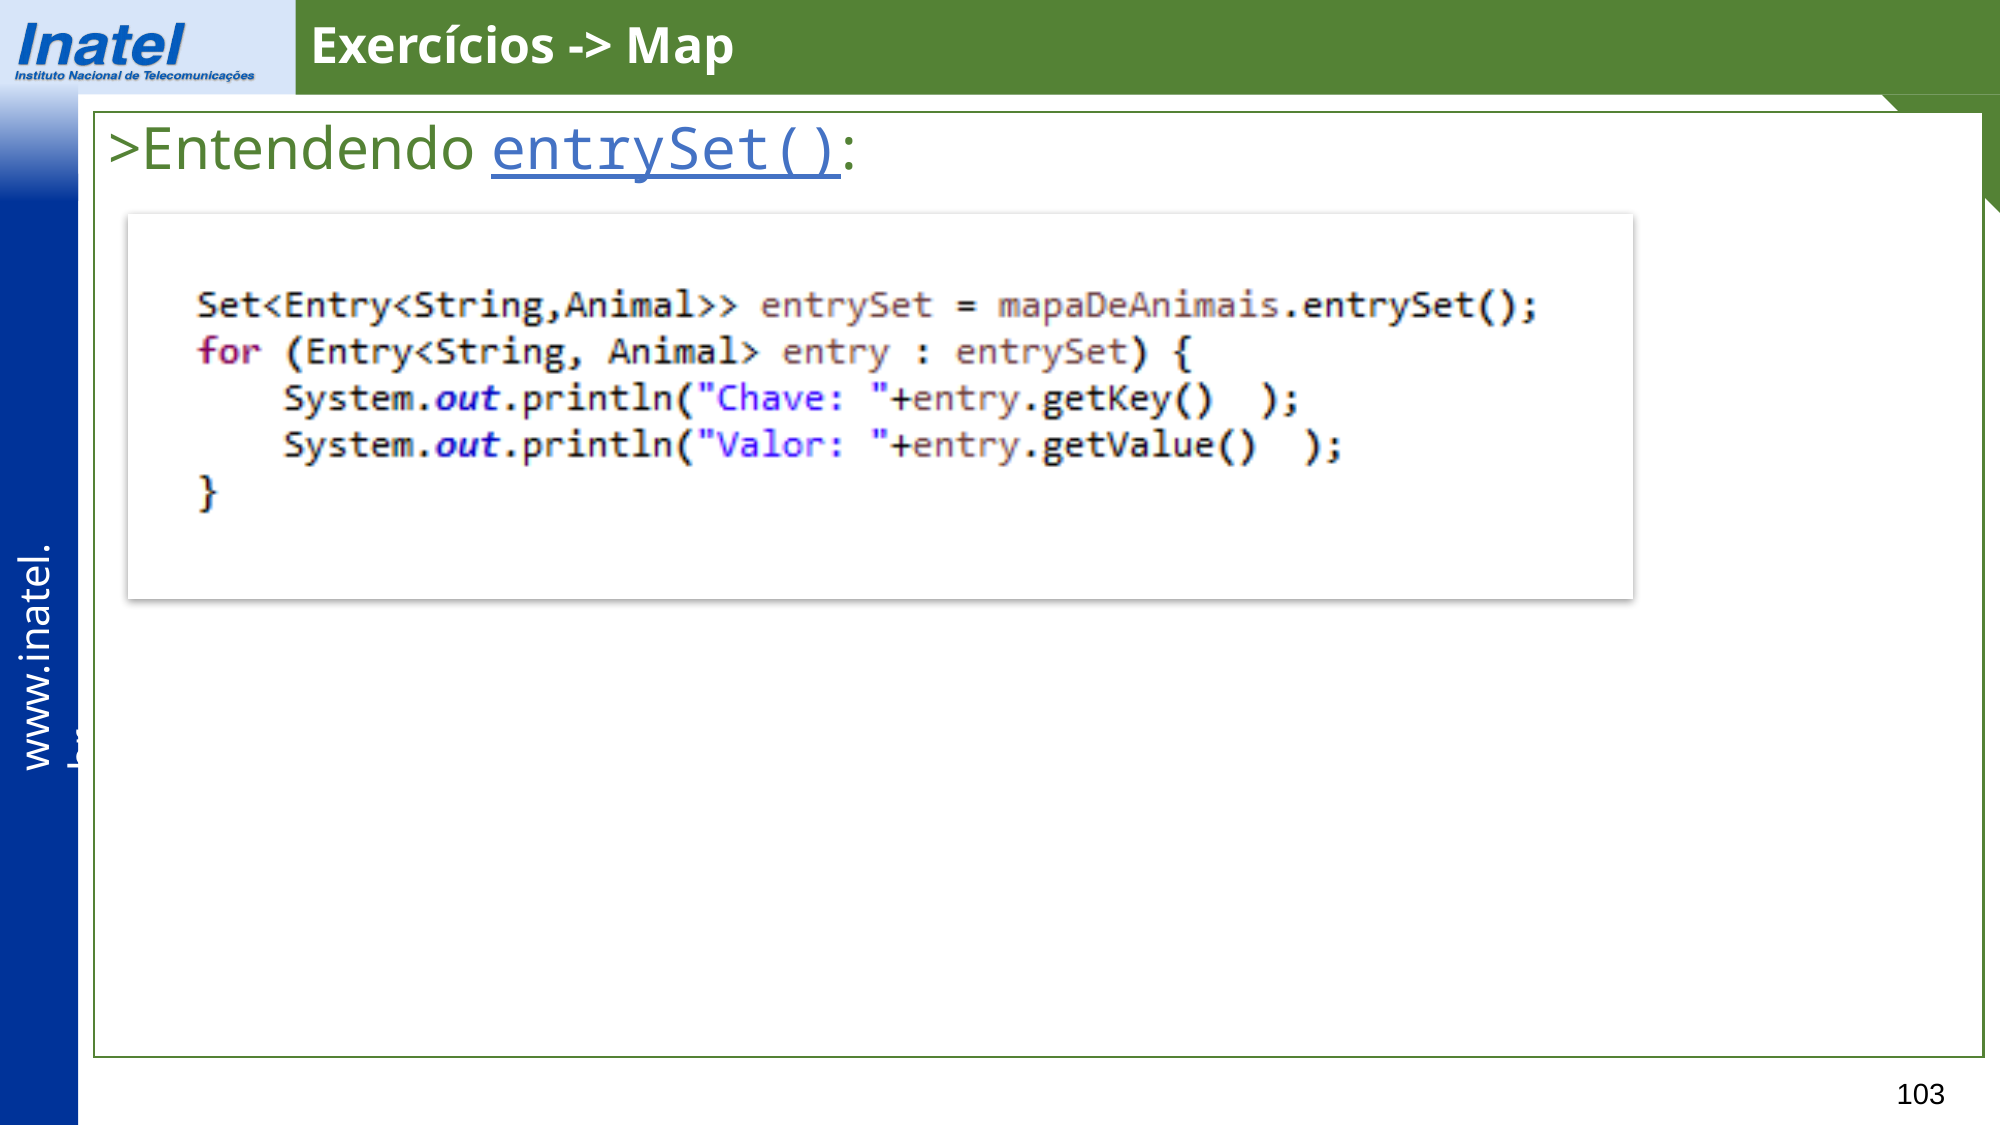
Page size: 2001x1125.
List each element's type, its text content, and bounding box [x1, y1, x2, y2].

text_box [1879, 93, 2000, 215]
picture [12, 20, 258, 85]
picture [142, 228, 1619, 585]
text_box Exercícios -> Map [295, 0, 2000, 96]
text_box >Entendendo entrySet(): [93, 111, 1985, 1058]
